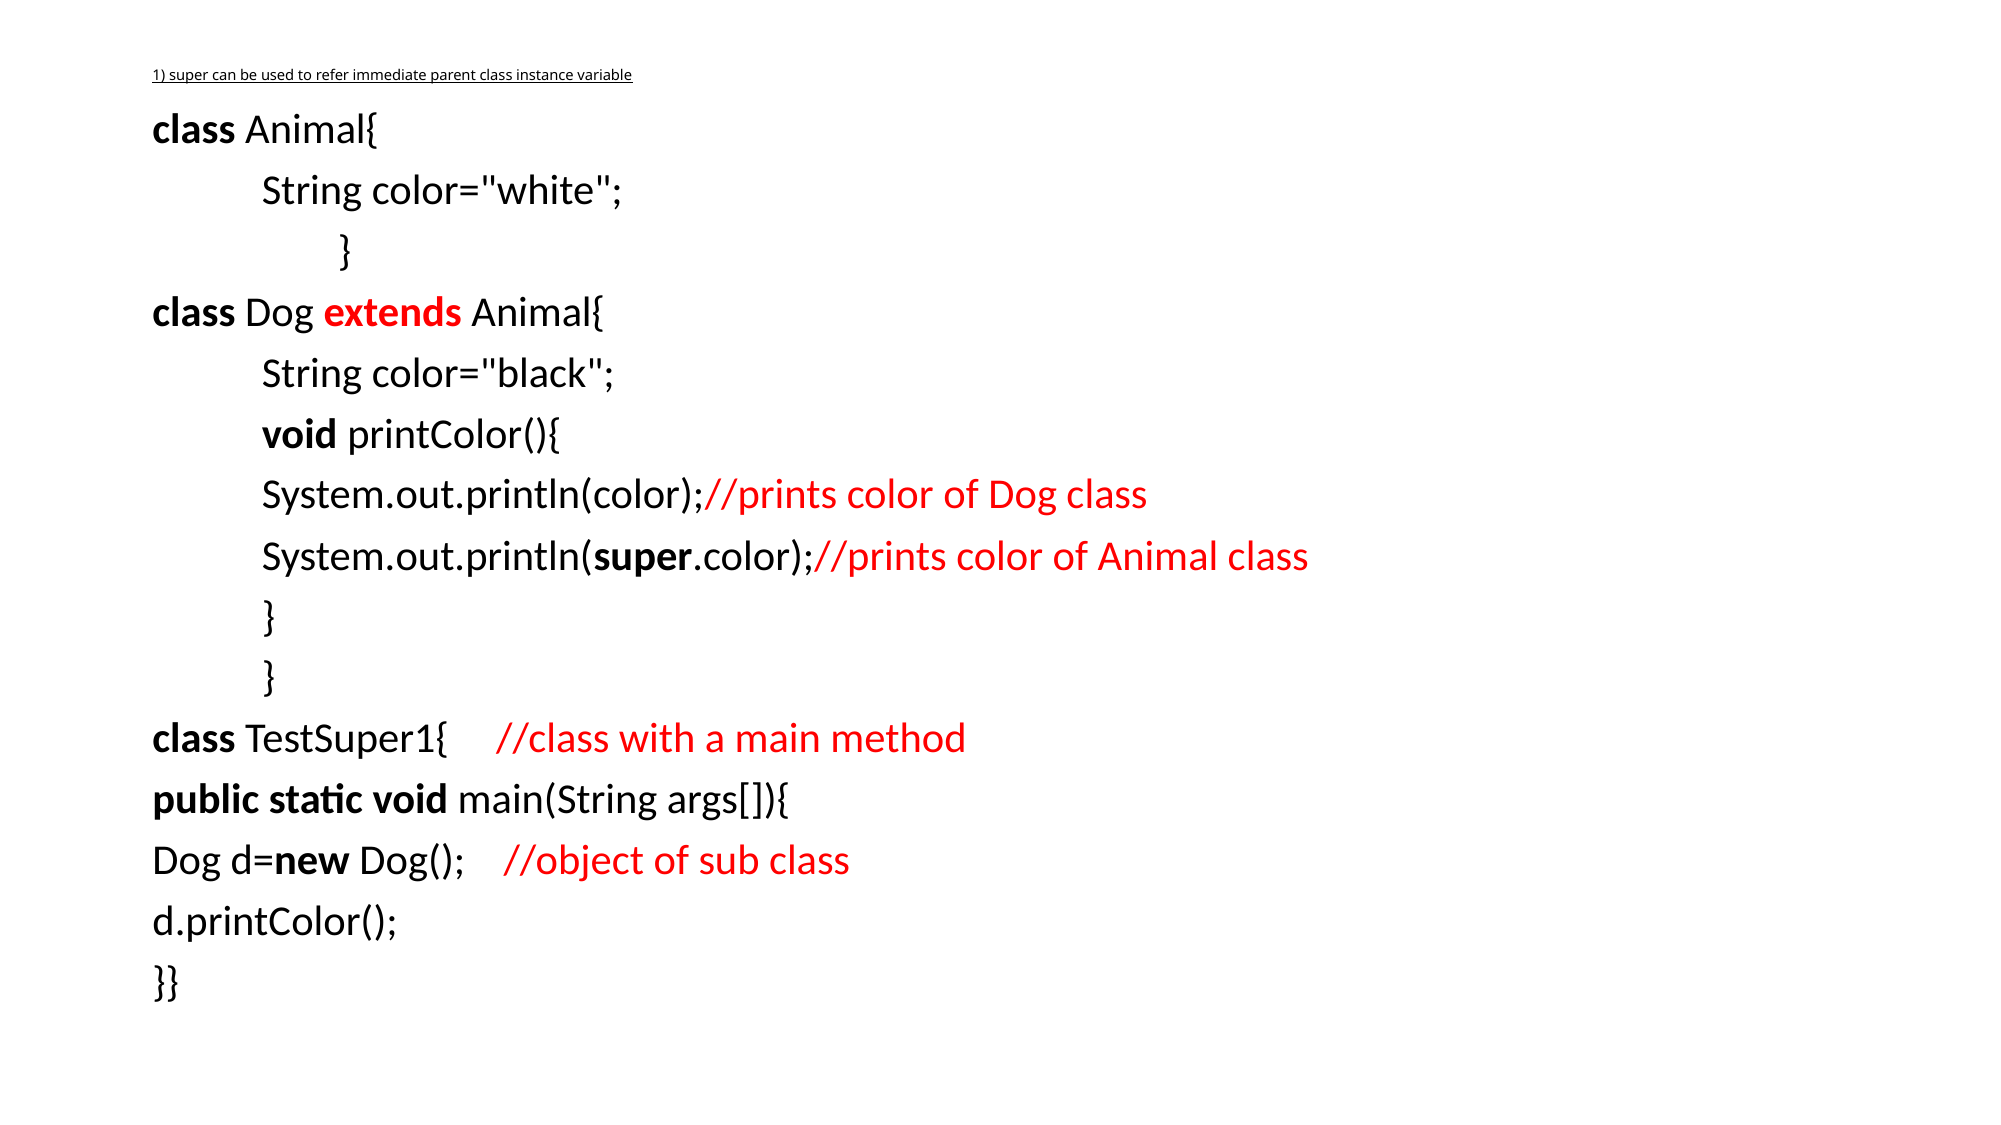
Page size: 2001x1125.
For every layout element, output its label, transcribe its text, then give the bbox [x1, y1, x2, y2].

list class Animal{ String color="white"; } class Dog extends Animal{ String color="black"; void printColor(){ System.out.println(color);//prints color of Dog class System.out.println(super.color);//prints color of Animal class } } class TestSuper1{ //class with a main method public static void main(String args[]){ Dog d=new Dog(); //object of sub class d.printColor(); }} [137, 99, 1863, 1014]
title 1) super can be used to refer immediate parent class instance variable [137, 59, 1863, 99]
